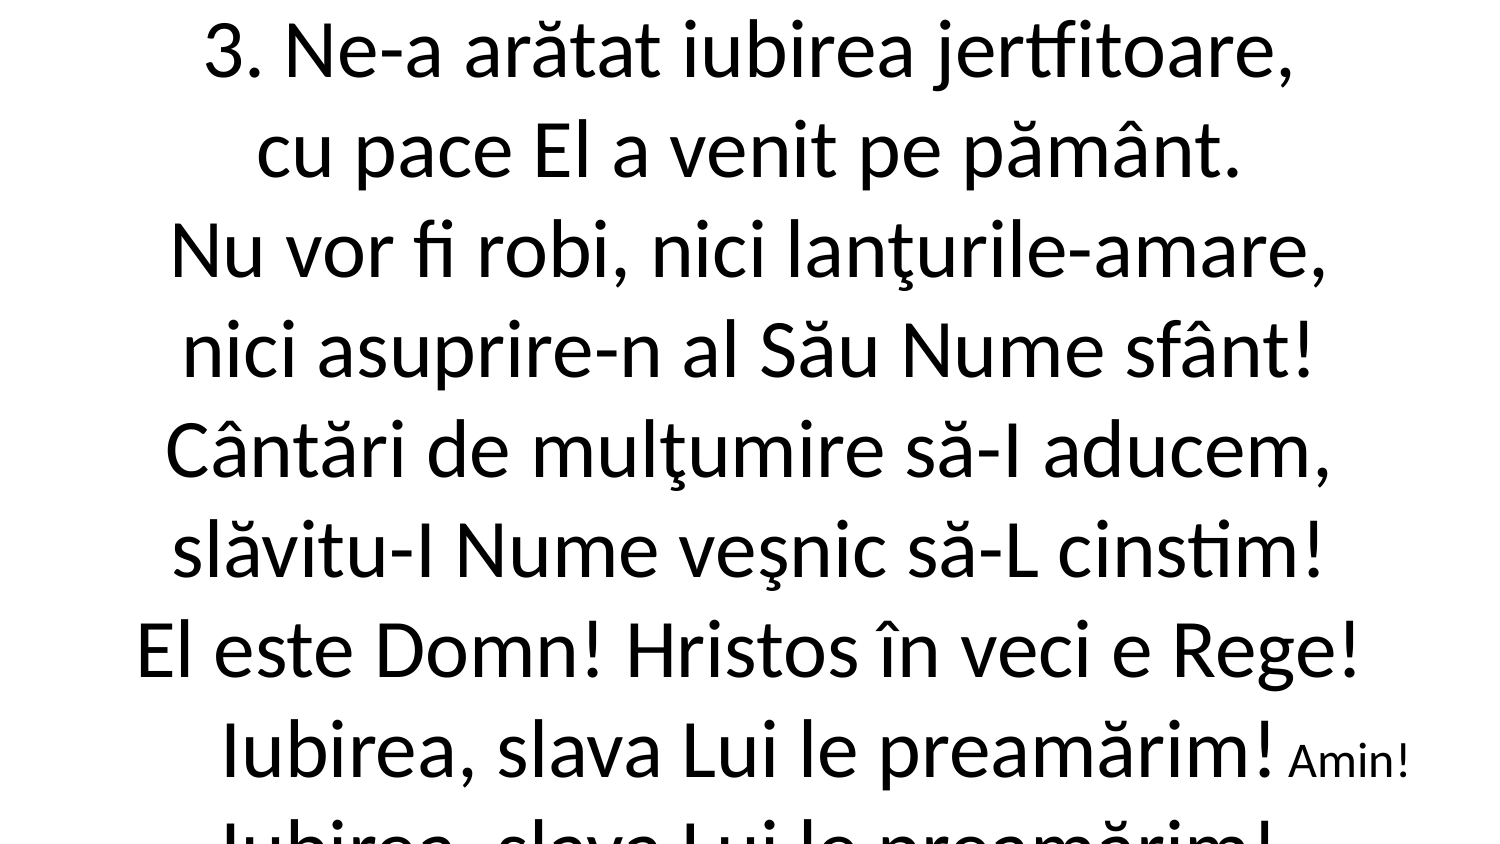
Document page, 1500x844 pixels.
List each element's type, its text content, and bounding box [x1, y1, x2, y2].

text_box 3. Ne-a arătat iubirea jertfitoare, cu pace El a venit pe pământ. Nu vor fi robi, nici lanţurile-amare, nici asuprire-n al Său Nume sfânt! Cântări de mulţumire să-I aducem, slăvitu-I Nume veşnic să-L cinstim! El este Domn! Hristos în veci e Rege! Iubirea, slava Lui le preamărim! Iubirea, slava Lui le preamărim! [120, 0, 1380, 844]
text_box Amin! [1273, 674, 1427, 795]
